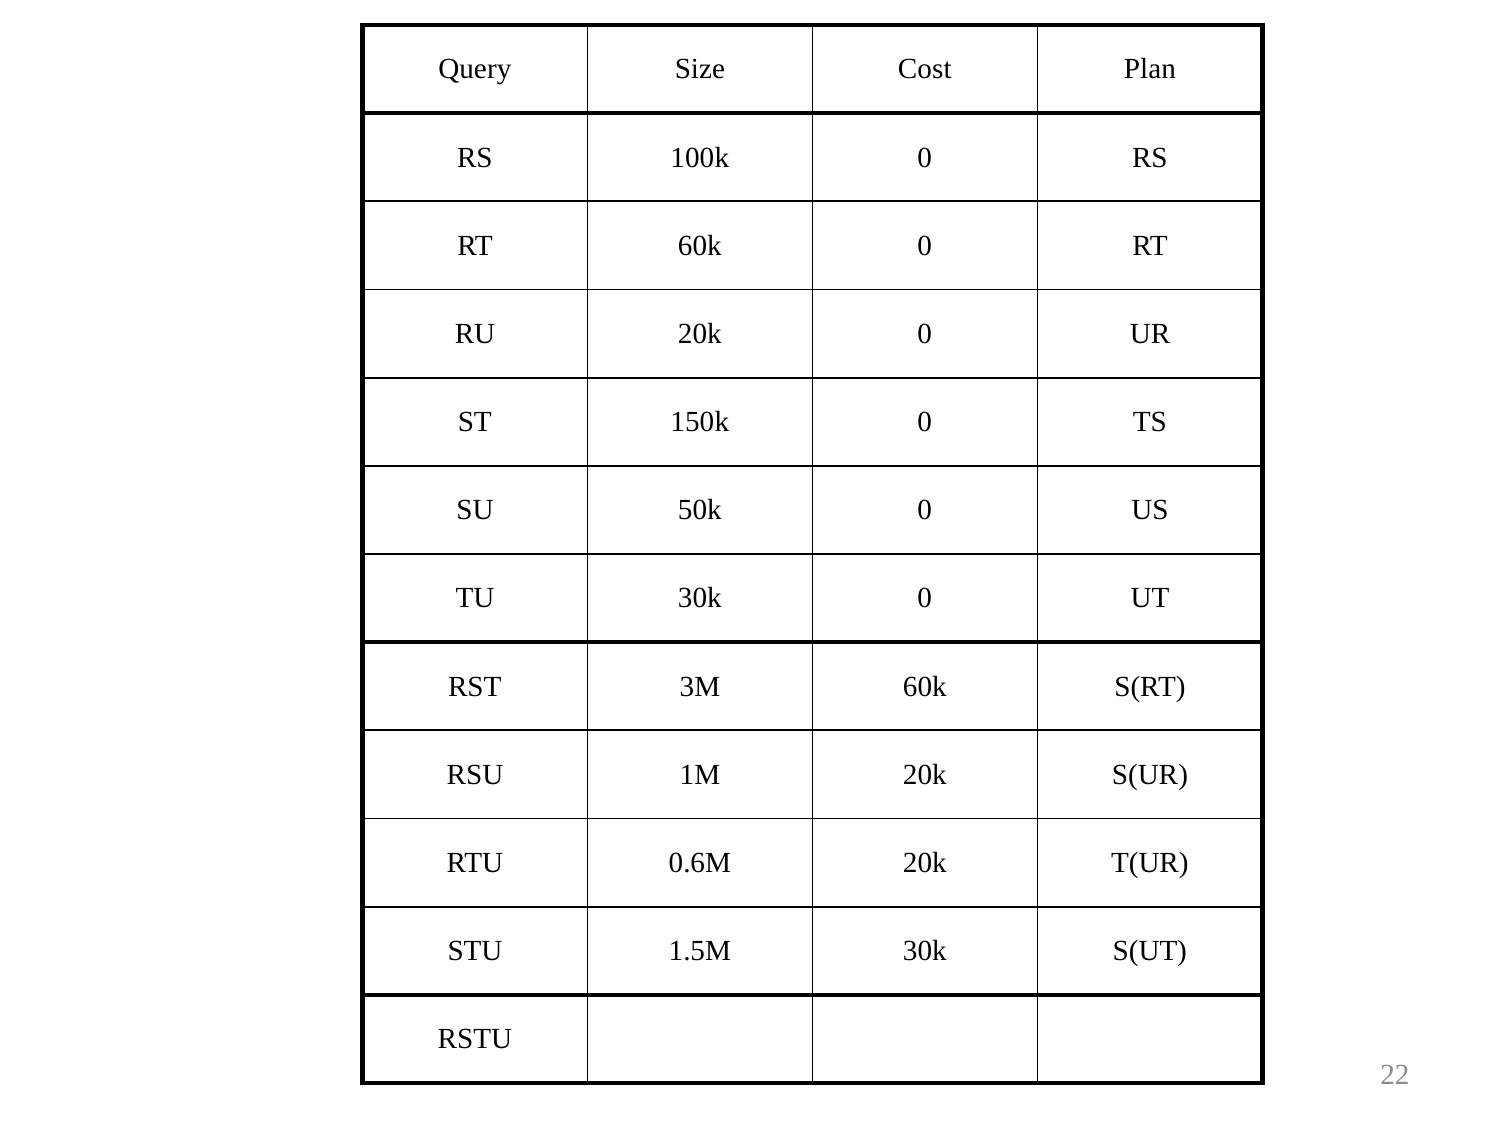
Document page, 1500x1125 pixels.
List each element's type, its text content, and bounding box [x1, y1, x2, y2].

table_cell 30k [813, 908, 1037, 993]
table_cell [588, 997, 812, 1081]
table_cell RS [365, 115, 587, 200]
table_cell 100k [588, 115, 812, 200]
table_cell UT [1038, 555, 1260, 640]
table_cell RST [365, 644, 587, 729]
table_cell 1.5M [588, 908, 812, 993]
table_cell 0 [813, 467, 1037, 553]
table_cell RU [365, 290, 587, 377]
table_header Plan [1038, 27, 1260, 111]
table_cell 0 [813, 115, 1037, 200]
table_cell RTU [365, 819, 587, 906]
table_cell S(RT) [1038, 644, 1260, 729]
table_cell UR [1038, 290, 1260, 377]
table_cell TS [1038, 379, 1260, 465]
table_cell US [1038, 467, 1260, 553]
table_cell ST [365, 379, 587, 465]
table_cell 50k [588, 467, 812, 553]
table_cell 0.6M [588, 819, 812, 906]
table_cell RSTU [365, 997, 587, 1081]
table_cell [813, 997, 1037, 1081]
table_cell RS [1038, 115, 1260, 200]
table_header Size [588, 27, 812, 111]
table_cell 3M [588, 644, 812, 729]
table_cell SU [365, 467, 587, 553]
table_cell 1M [588, 731, 812, 818]
table_cell STU [365, 908, 587, 993]
table_cell 0 [813, 555, 1037, 640]
table_cell 20k [813, 819, 1037, 906]
table_cell TU [365, 555, 587, 640]
table_cell T(UR) [1038, 819, 1260, 906]
table_cell 30k [588, 555, 812, 640]
table_cell 0 [813, 290, 1037, 377]
table_header Query [365, 27, 587, 111]
table_cell 60k [588, 202, 812, 289]
table_cell [1038, 997, 1260, 1081]
table_cell RSU [365, 731, 587, 818]
table_cell 0 [813, 202, 1037, 289]
table_header Cost [813, 27, 1037, 111]
table_cell S(UR) [1038, 731, 1260, 818]
table_cell 20k [588, 290, 812, 377]
table_cell RT [365, 202, 587, 289]
table_cell 150k [588, 379, 812, 465]
slide_number 22 [1074, 1042, 1425, 1103]
table_cell 0 [813, 379, 1037, 465]
table_cell 60k [813, 644, 1037, 729]
table_cell 20k [813, 731, 1037, 818]
table_cell RT [1038, 202, 1260, 289]
table_cell S(UT) [1038, 908, 1260, 993]
